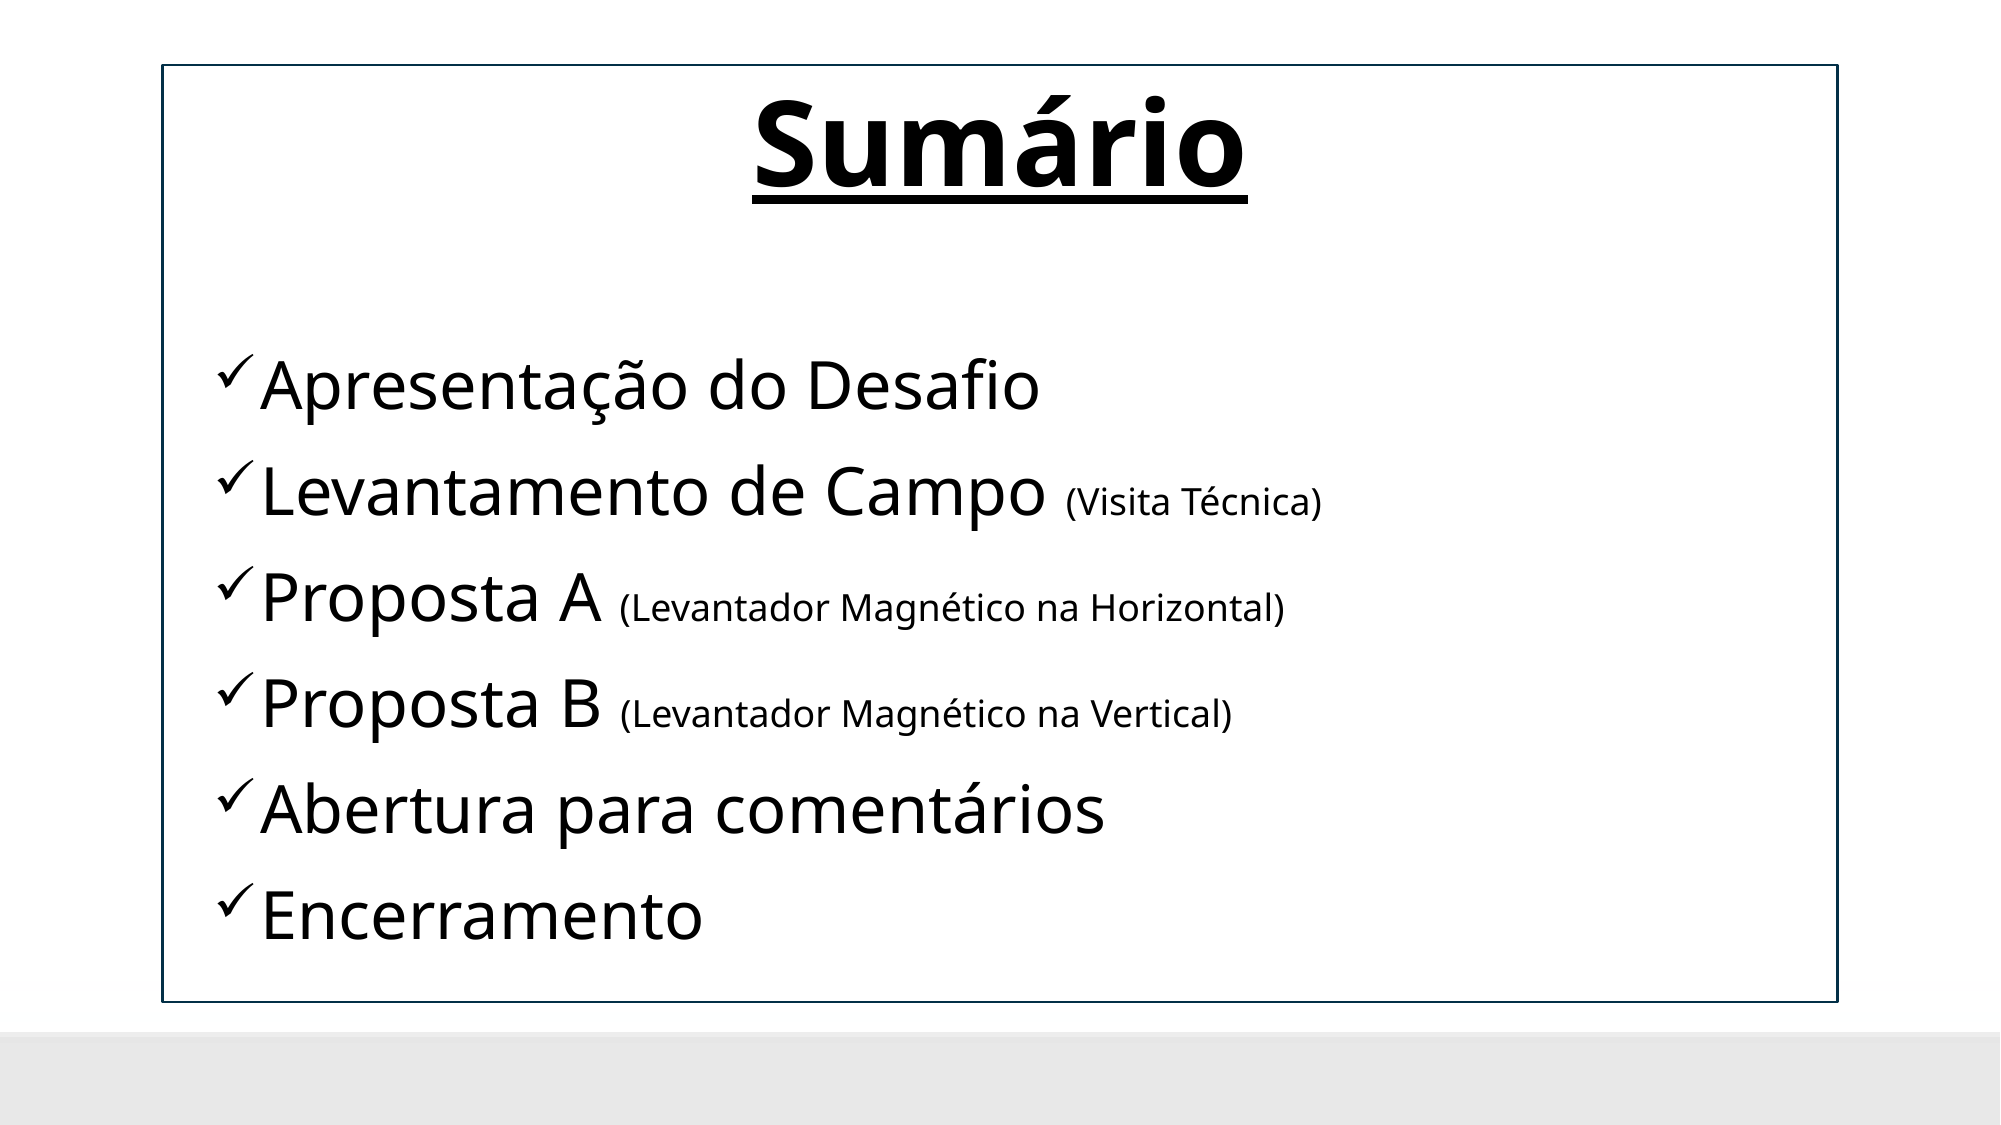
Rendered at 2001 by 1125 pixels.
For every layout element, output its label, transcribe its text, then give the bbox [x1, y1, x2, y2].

text_box [161, 64, 198, 1003]
text_box Sumário Apresentação do Desafio Levantamento de Campo (Visita Técnica) Proposta A (Levantador Magnético na Horizontal) Proposta B (Levantador Magnético na Vertical) Abertura para comentários Encerramento [198, 0, 1802, 1125]
text_box [1802, 64, 1839, 1003]
